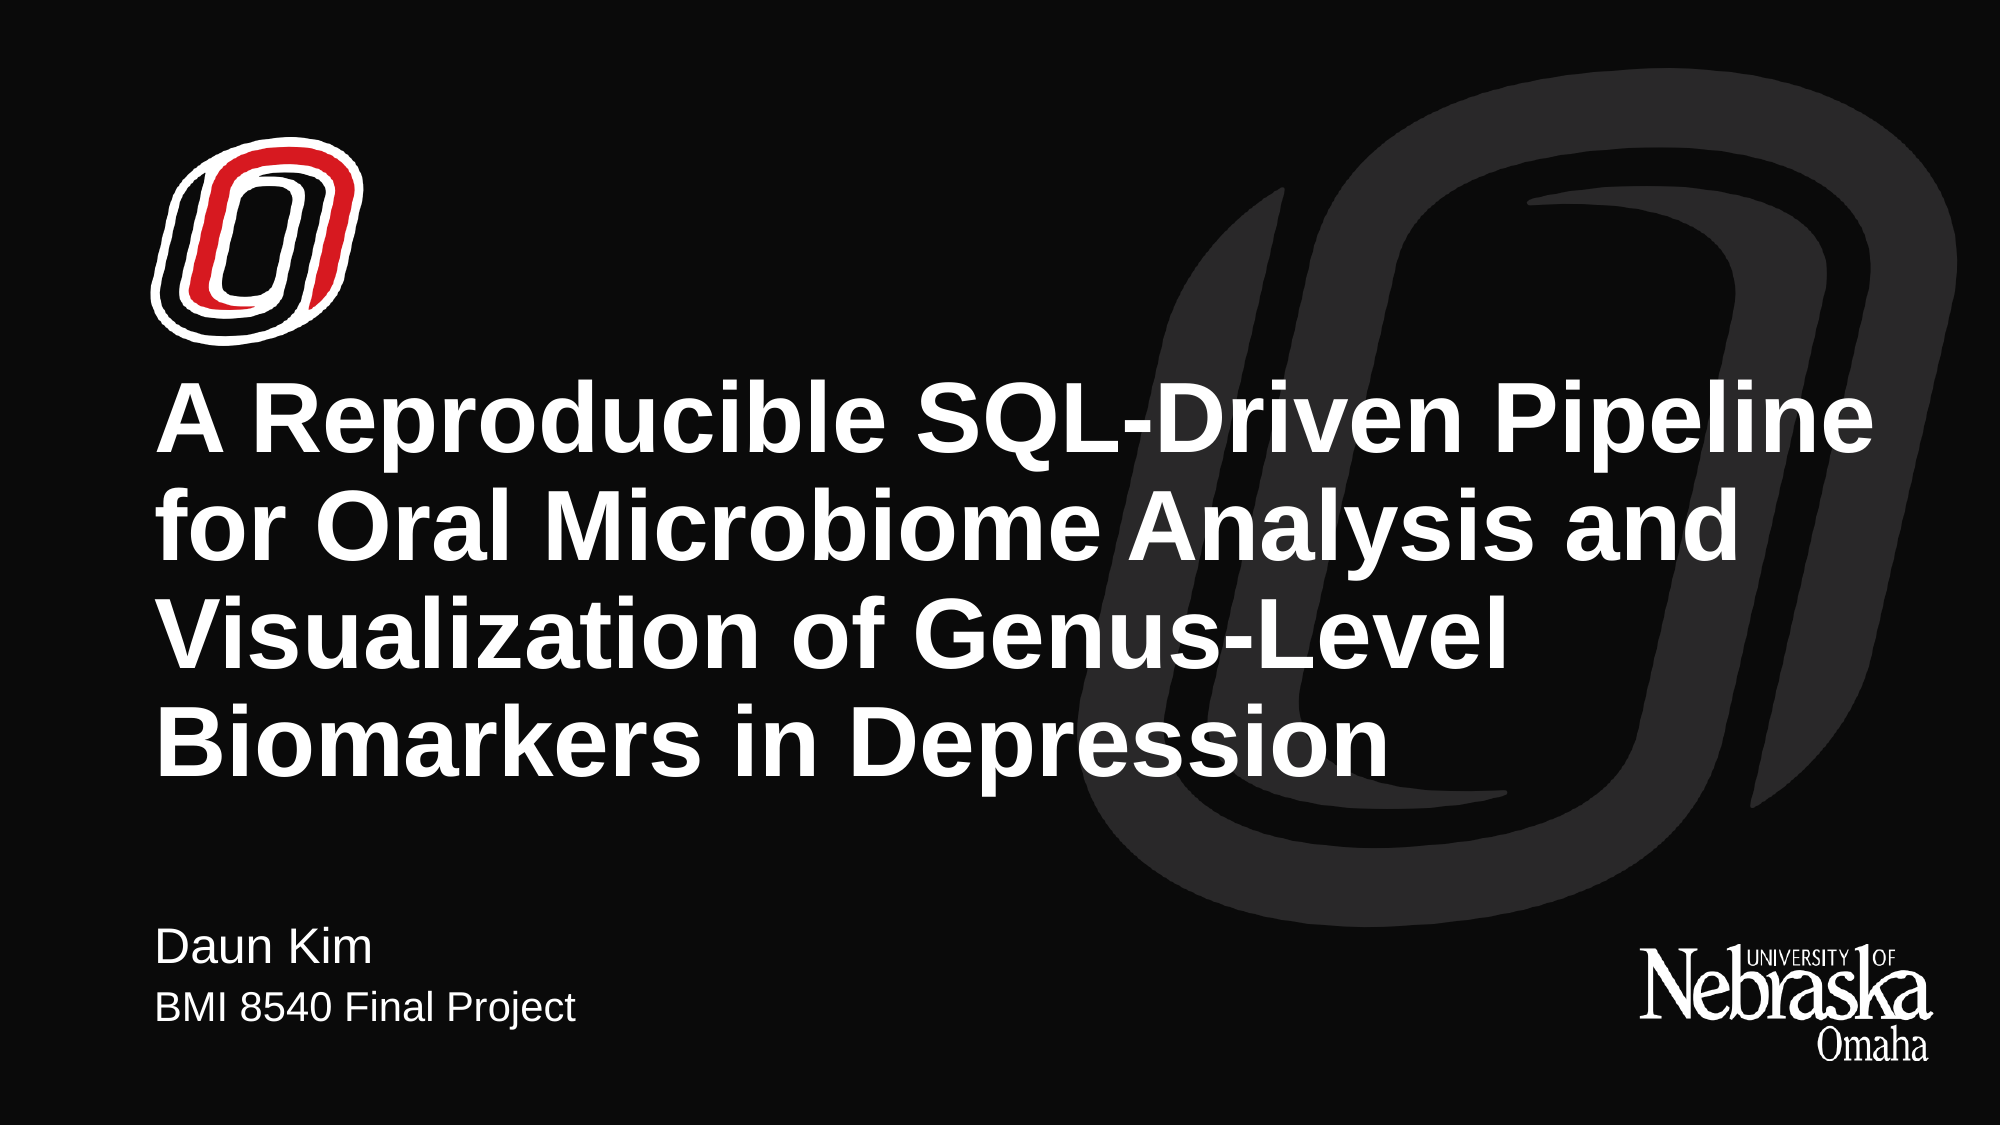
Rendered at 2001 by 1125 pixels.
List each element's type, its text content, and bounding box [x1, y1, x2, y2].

list BMI 8540 Final Project [139, 978, 1101, 1125]
title A Reproducible SQL-Driven Pipeline for Oral Microbiome Analysis and Visualization of Genus-Level Biomarkers in Depression [139, 359, 1921, 473]
subtitle Daun Kim [139, 906, 1640, 1100]
